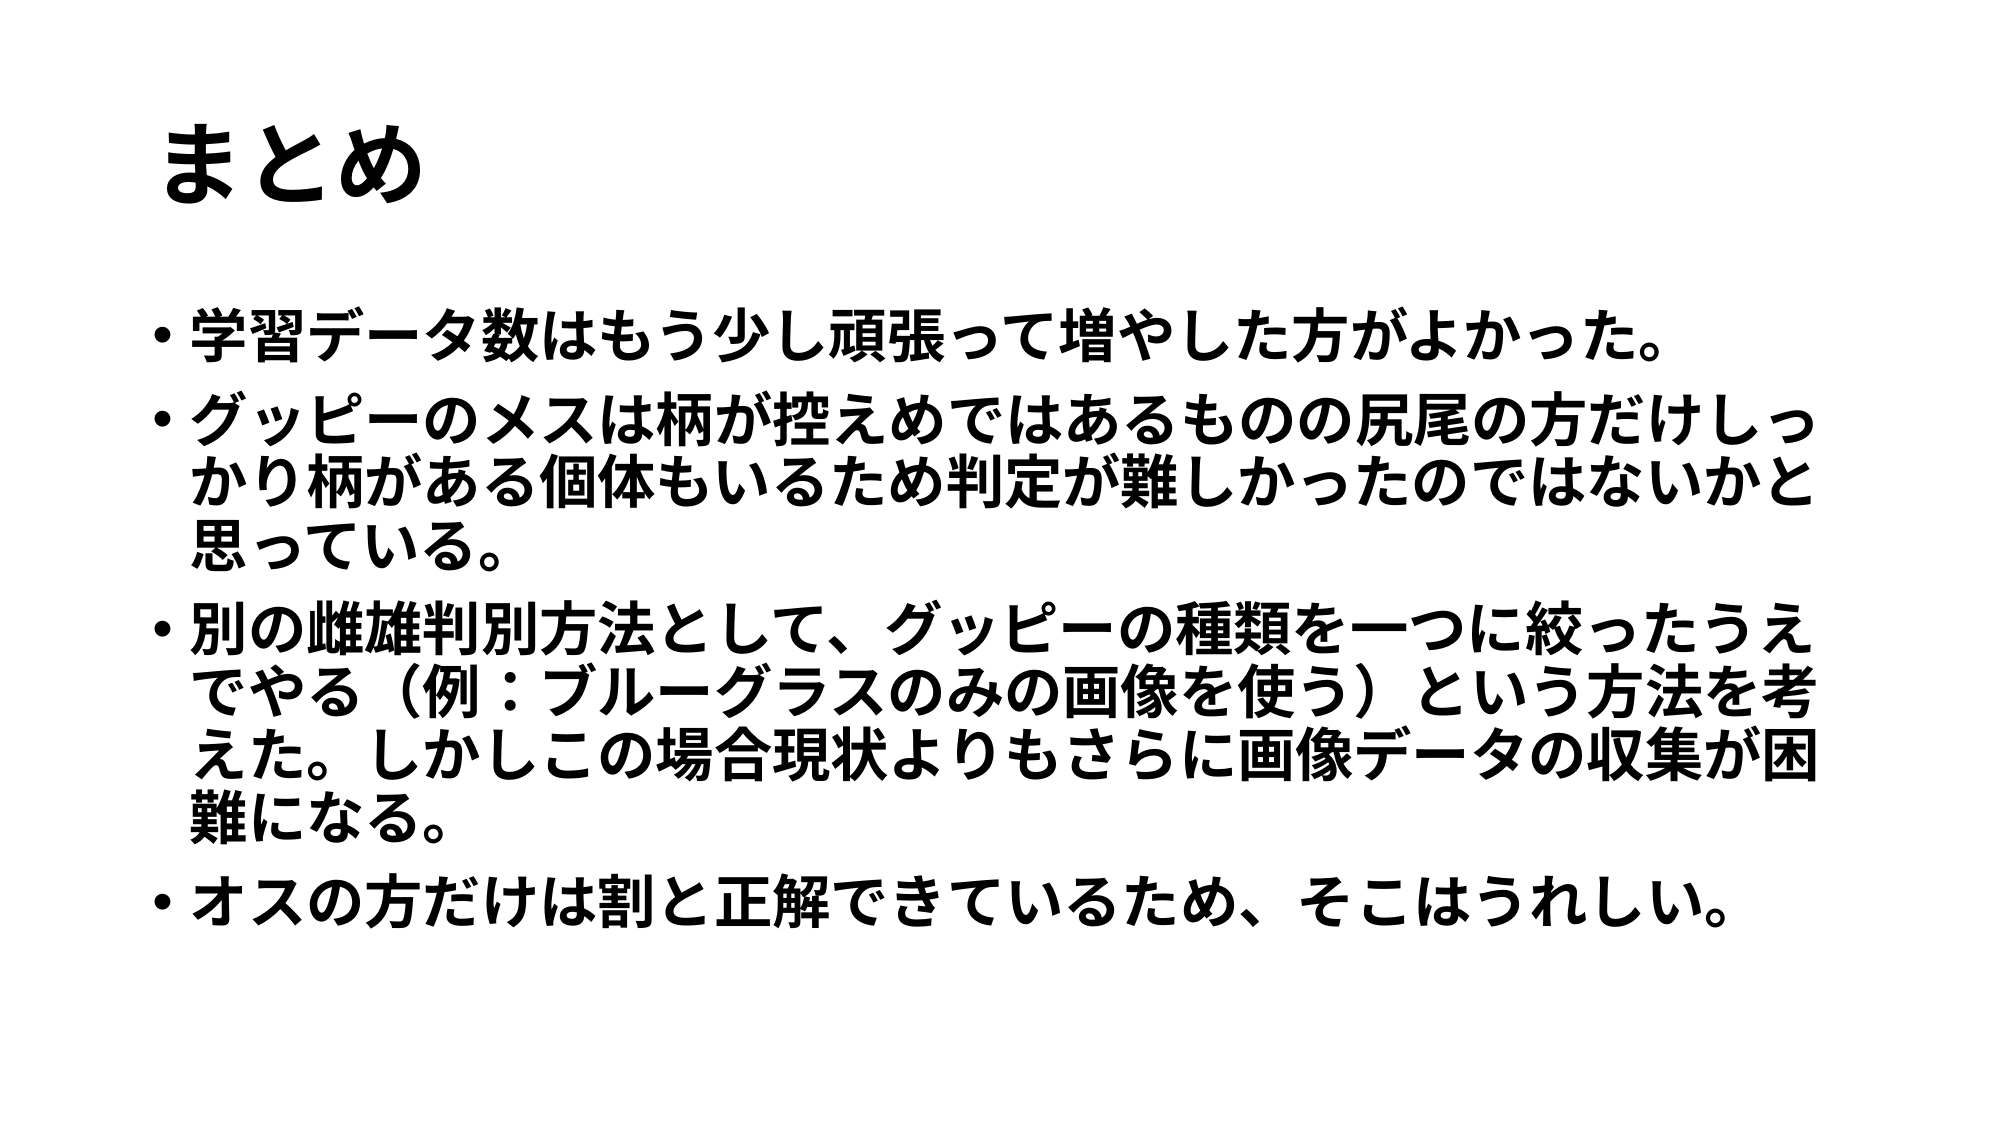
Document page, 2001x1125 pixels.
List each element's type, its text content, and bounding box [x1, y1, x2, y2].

title まとめ [137, 59, 1863, 278]
list 学習データ数はもう少し頑張って増やした方がよかった。 グッピーのメスは柄が控えめではあるものの尻尾の方だけしっかり柄がある個体もいるため判定が難しかったのではないかと思っている。 別の雌雄判別方法として、グッピーの種類を一つに絞ったうえでやる（例：ブルーグラスのみの画像を使う）という方法を考えた。しかしこの場合現状よりもさらに画像データの収集が困難になる。 オスの方だけは割と正解できているため、そこはうれしい。 [137, 299, 1863, 1014]
